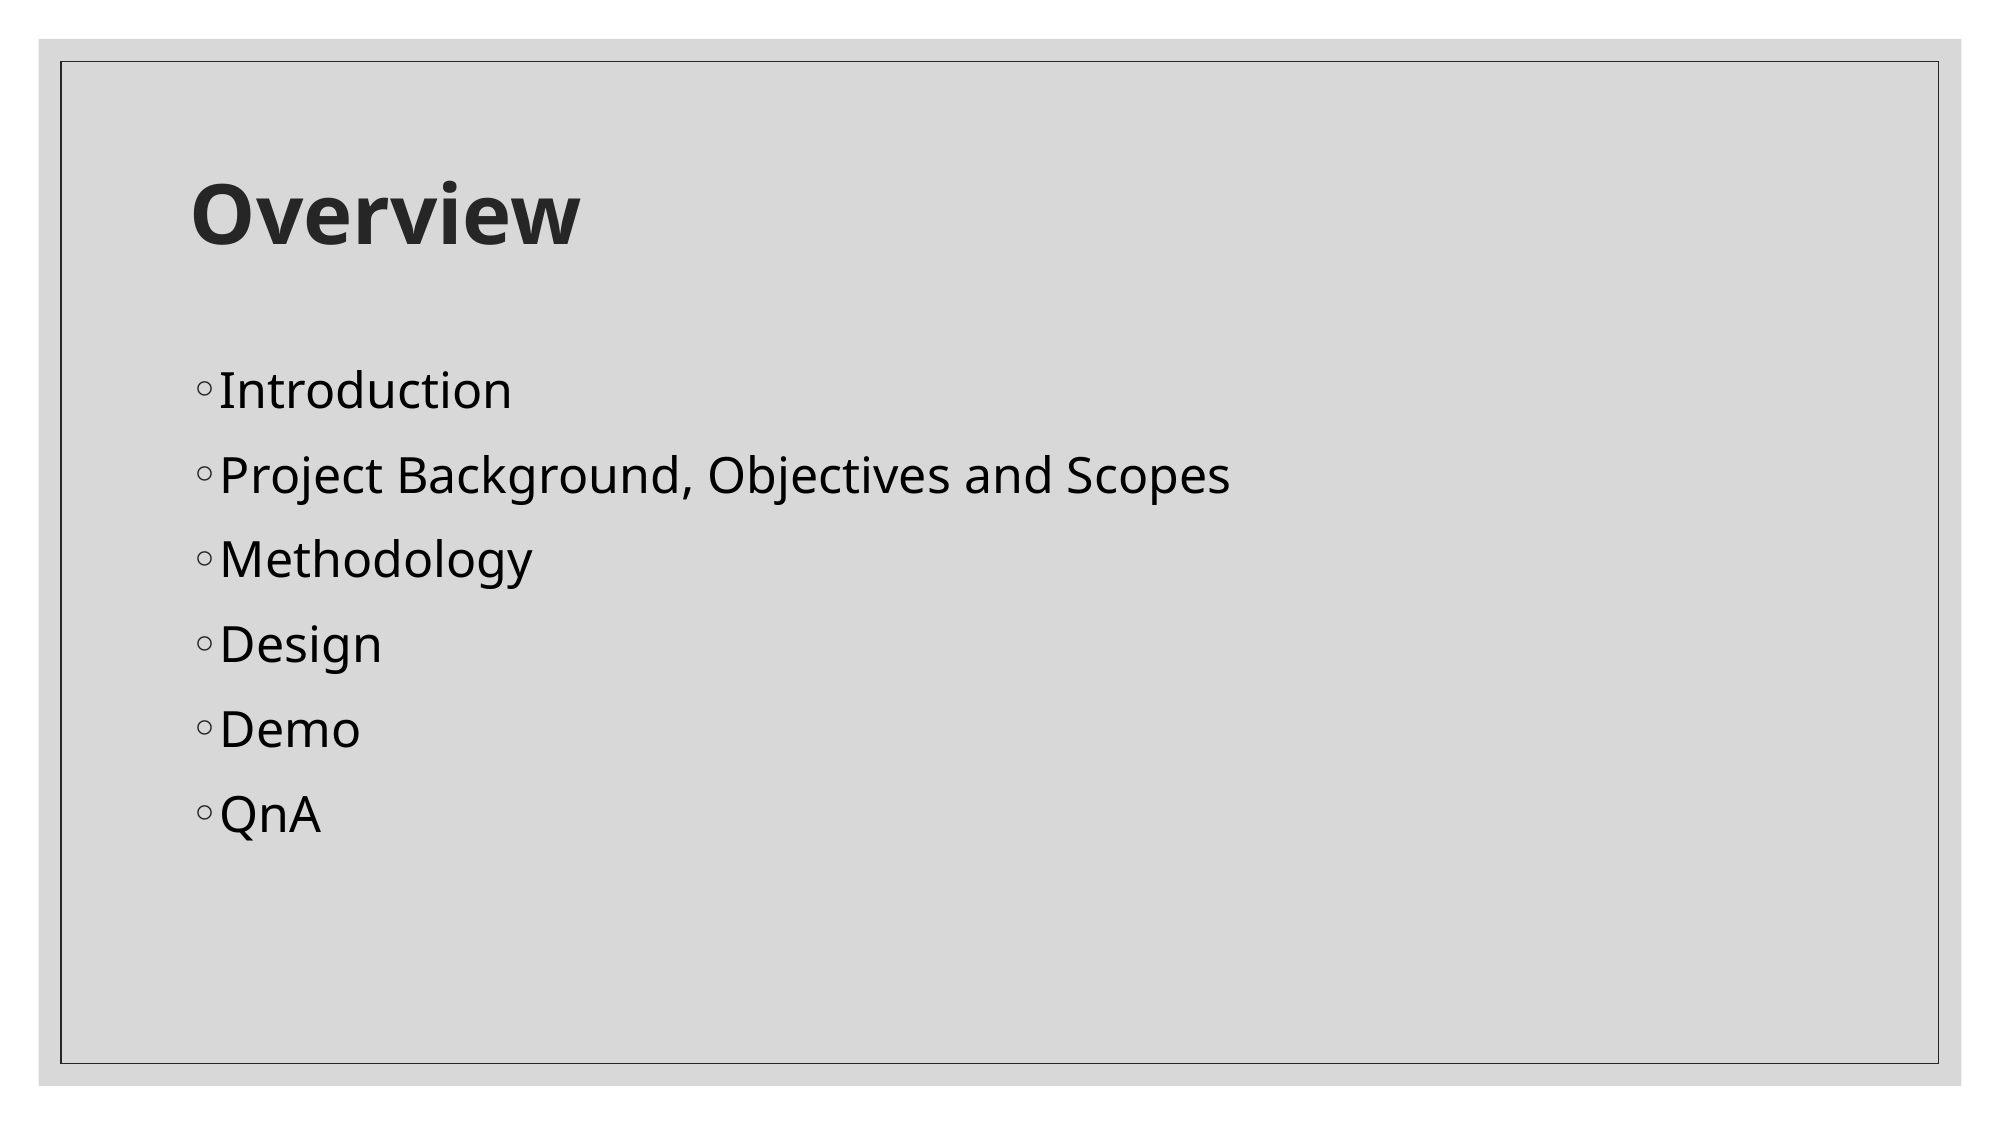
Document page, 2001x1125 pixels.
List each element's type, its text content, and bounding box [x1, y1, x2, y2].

list Introduction Project Background, Objectives and Scopes Methodology Design Demo QnA [174, 345, 1825, 977]
title Overview [174, 105, 1825, 331]
